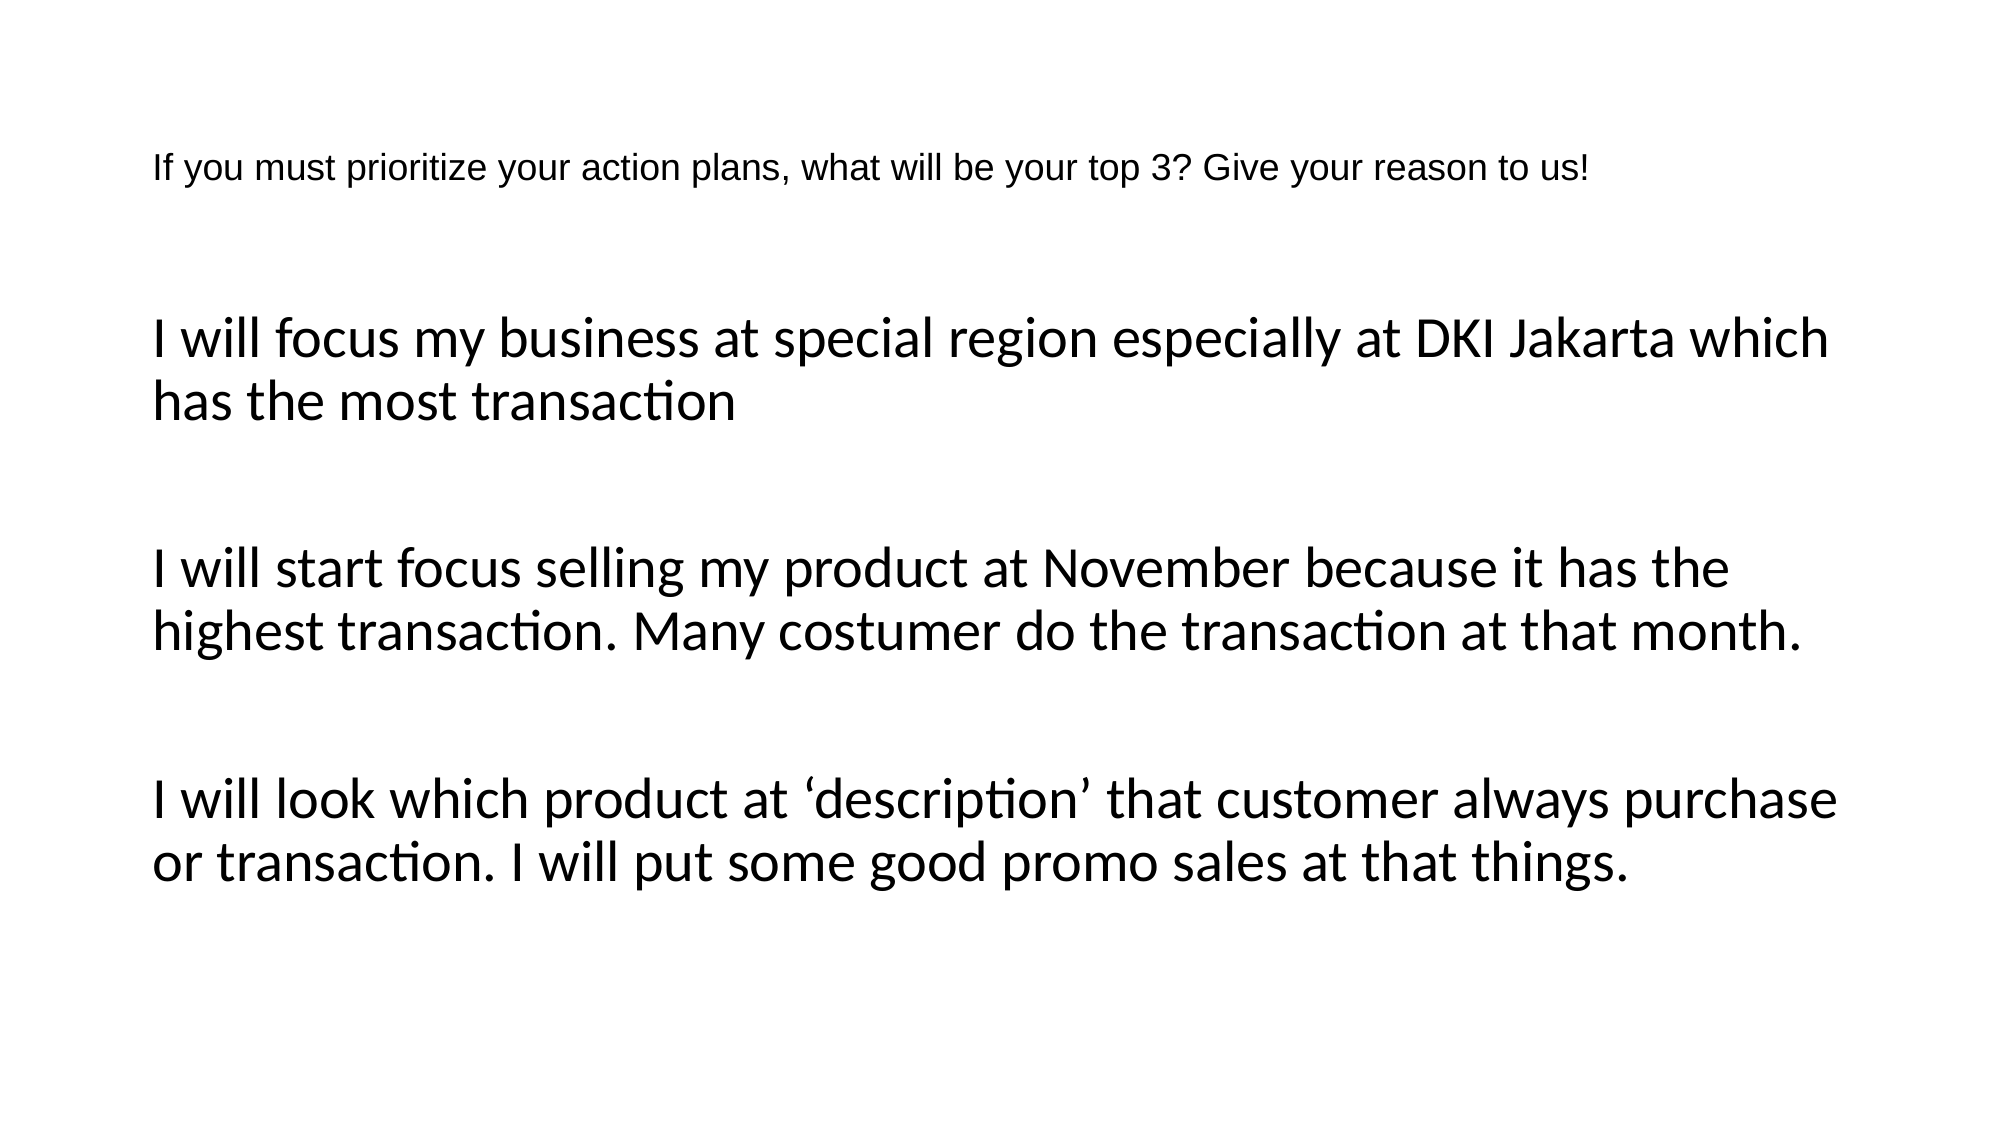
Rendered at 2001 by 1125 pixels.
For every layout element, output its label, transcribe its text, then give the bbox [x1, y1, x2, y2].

title If you must prioritize your action plans, what will be your top 3? Give your reason to us! [137, 59, 1863, 278]
list I will focus my business at special region especially at DKI Jakarta which has the most transaction I will start focus selling my product at November because it has the highest transaction. Many costumer do the transaction at that month. I will look which product at ‘description’ that customer always purchase or transaction. I will put some good promo sales at that things. [137, 299, 1863, 1014]
